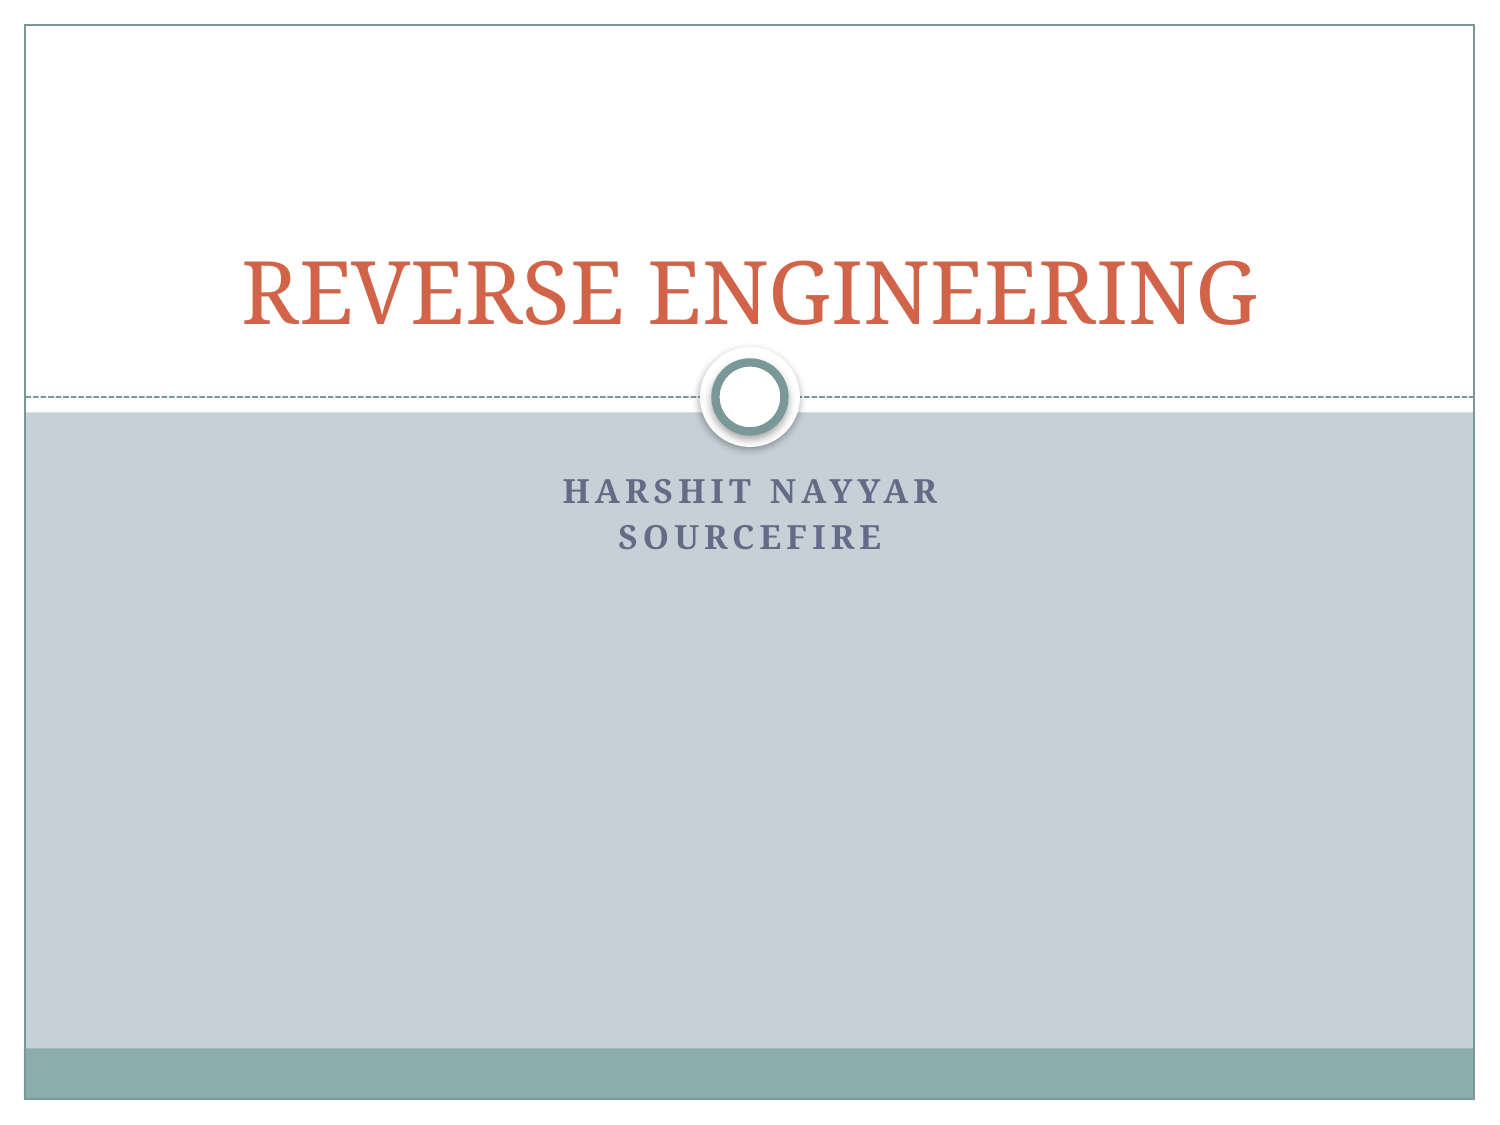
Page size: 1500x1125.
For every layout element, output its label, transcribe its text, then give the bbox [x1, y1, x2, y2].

subtitle Harshit nayyar sourcefire [225, 462, 1275, 750]
title REVERSE ENGINEERING [112, 62, 1388, 350]
